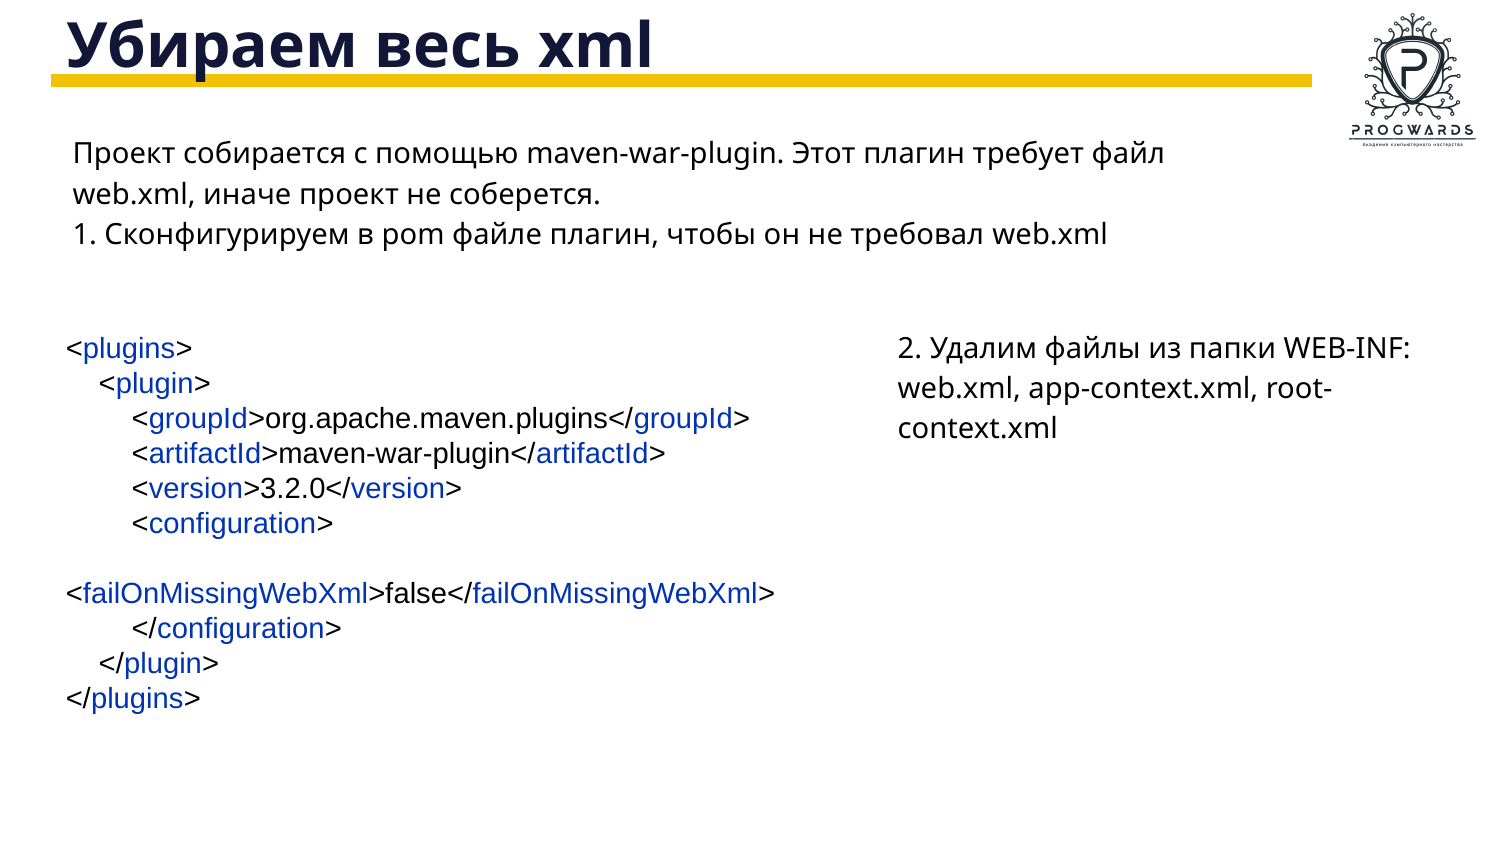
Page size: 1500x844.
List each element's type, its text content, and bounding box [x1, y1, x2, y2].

title Убираем весь xml [51, 0, 1449, 81]
text_box <plugins> <plugin> <groupId>org.apache.maven.plugins</groupId> <artifactId>maven-war-plugin</artifactId> <version>3.2.0</version> <configuration> <failOnMissingWebXml>false</failOnMissingWebXml> </configuration> </plugin> </plugins> [51, 322, 802, 722]
text_box 2. Удалим файлы из папки WEB-INF: web.xml, app-context.xml, root-context.xml [876, 308, 1429, 422]
picture [1349, 13, 1476, 148]
text_box Проект собирается с помощью maven-war-plugin. Этот плагин требует файл web.xml, иначе проект не соберется. 1. Сконфигурируем в pom файле плагин, чтобы он не требовал web.xml [51, 114, 1230, 228]
